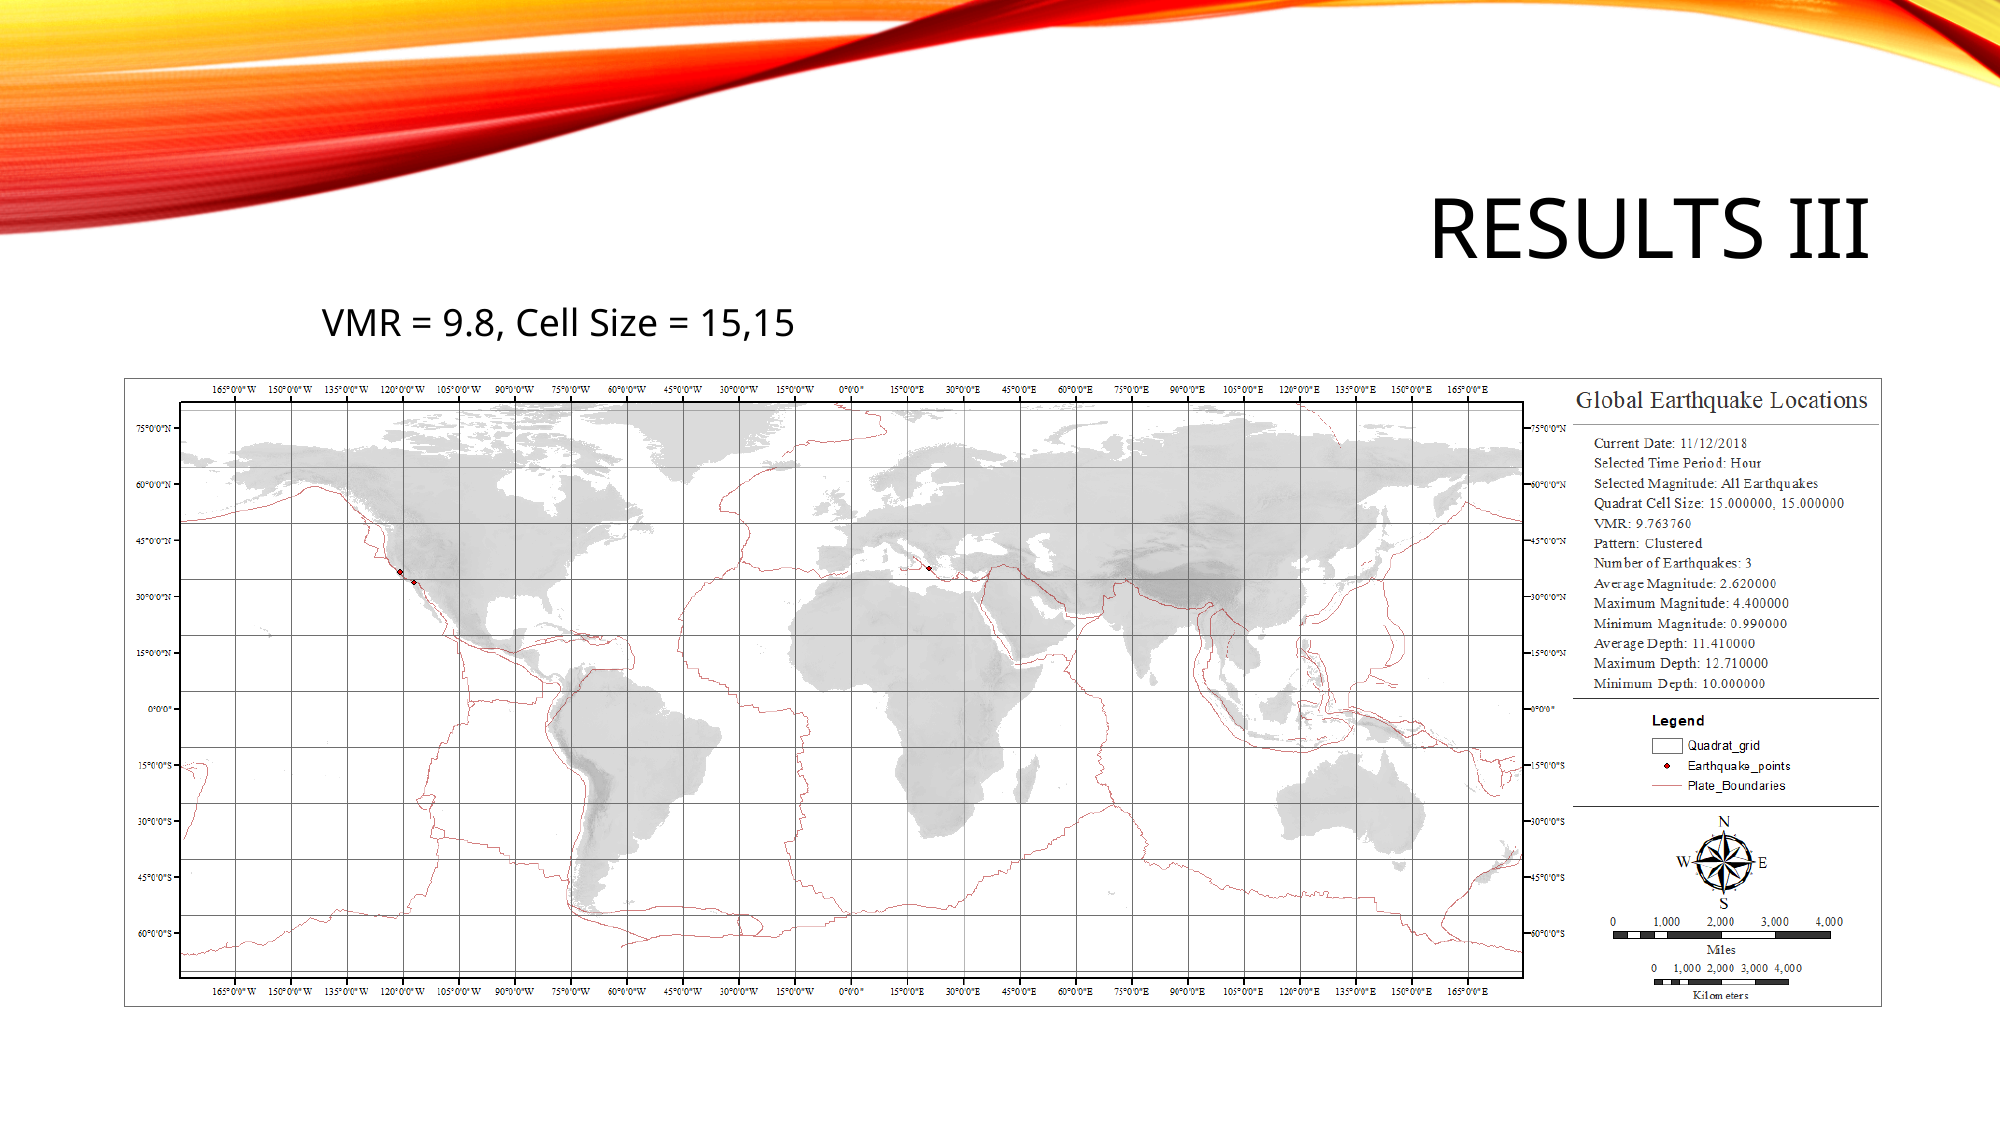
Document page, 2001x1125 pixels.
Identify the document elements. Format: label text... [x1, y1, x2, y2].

picture [0, 0, 2000, 237]
text_box VMR = 9.8, Cell Size = 15,15 [307, 291, 873, 352]
title Results III [474, 125, 1888, 338]
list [112, 367, 1888, 1013]
